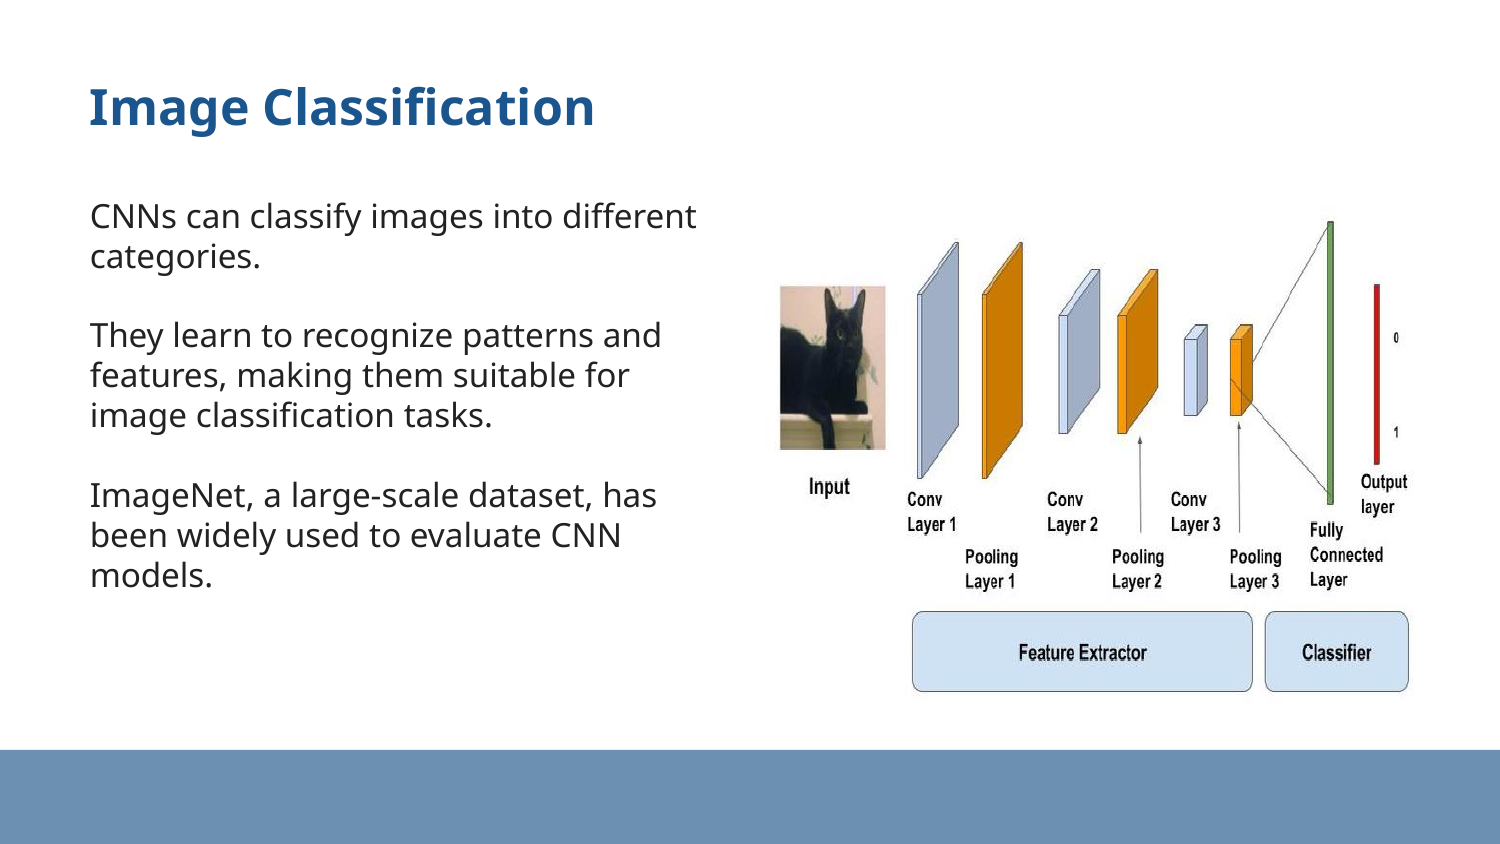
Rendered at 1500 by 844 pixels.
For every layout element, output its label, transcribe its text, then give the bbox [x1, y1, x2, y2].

text_box [1394, 749, 1500, 844]
text_box [0, 749, 1394, 844]
picture [749, 187, 1425, 713]
text_box CNNs can classify images into different categories. They learn to recognize patterns and features, making them suitable for image classification tasks. ImageNet, a large-scale dataset, has been widely used to evaluate CNN models. [74, 187, 749, 713]
text_box Image Classification [74, 37, 1425, 173]
